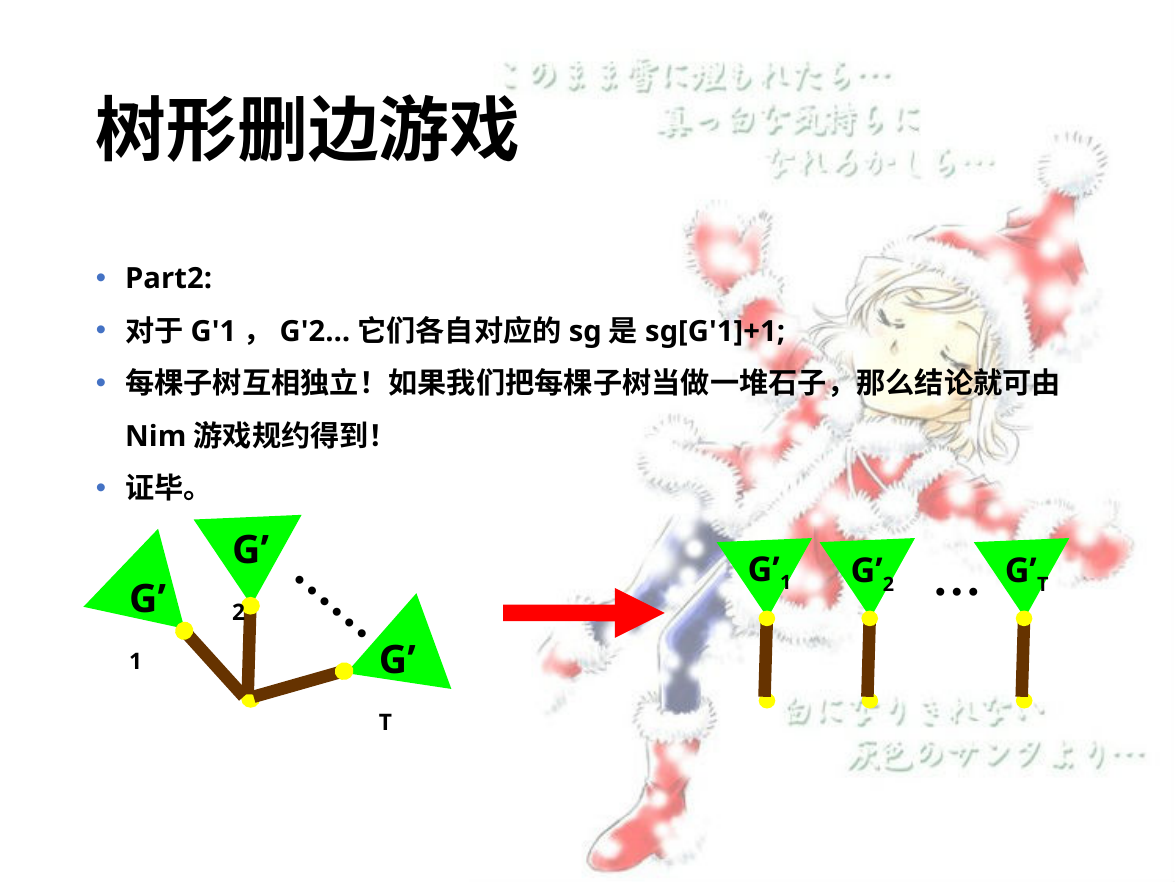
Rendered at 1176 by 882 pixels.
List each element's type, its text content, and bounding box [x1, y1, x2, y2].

list Part2: 对于G'1，G'2…它们各自对应的sg是sg[G'1]+1; 每棵子树互相独立！如果我们把每棵子树当做一堆石子，那么结论就可由Nim游戏规约得到！ 证毕。 [80, 234, 1095, 795]
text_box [718, 539, 1071, 709]
title 树形删边游戏 [80, 46, 1095, 218]
picture [469, 0, 1175, 882]
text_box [108, 517, 437, 731]
text_box [503, 606, 665, 620]
